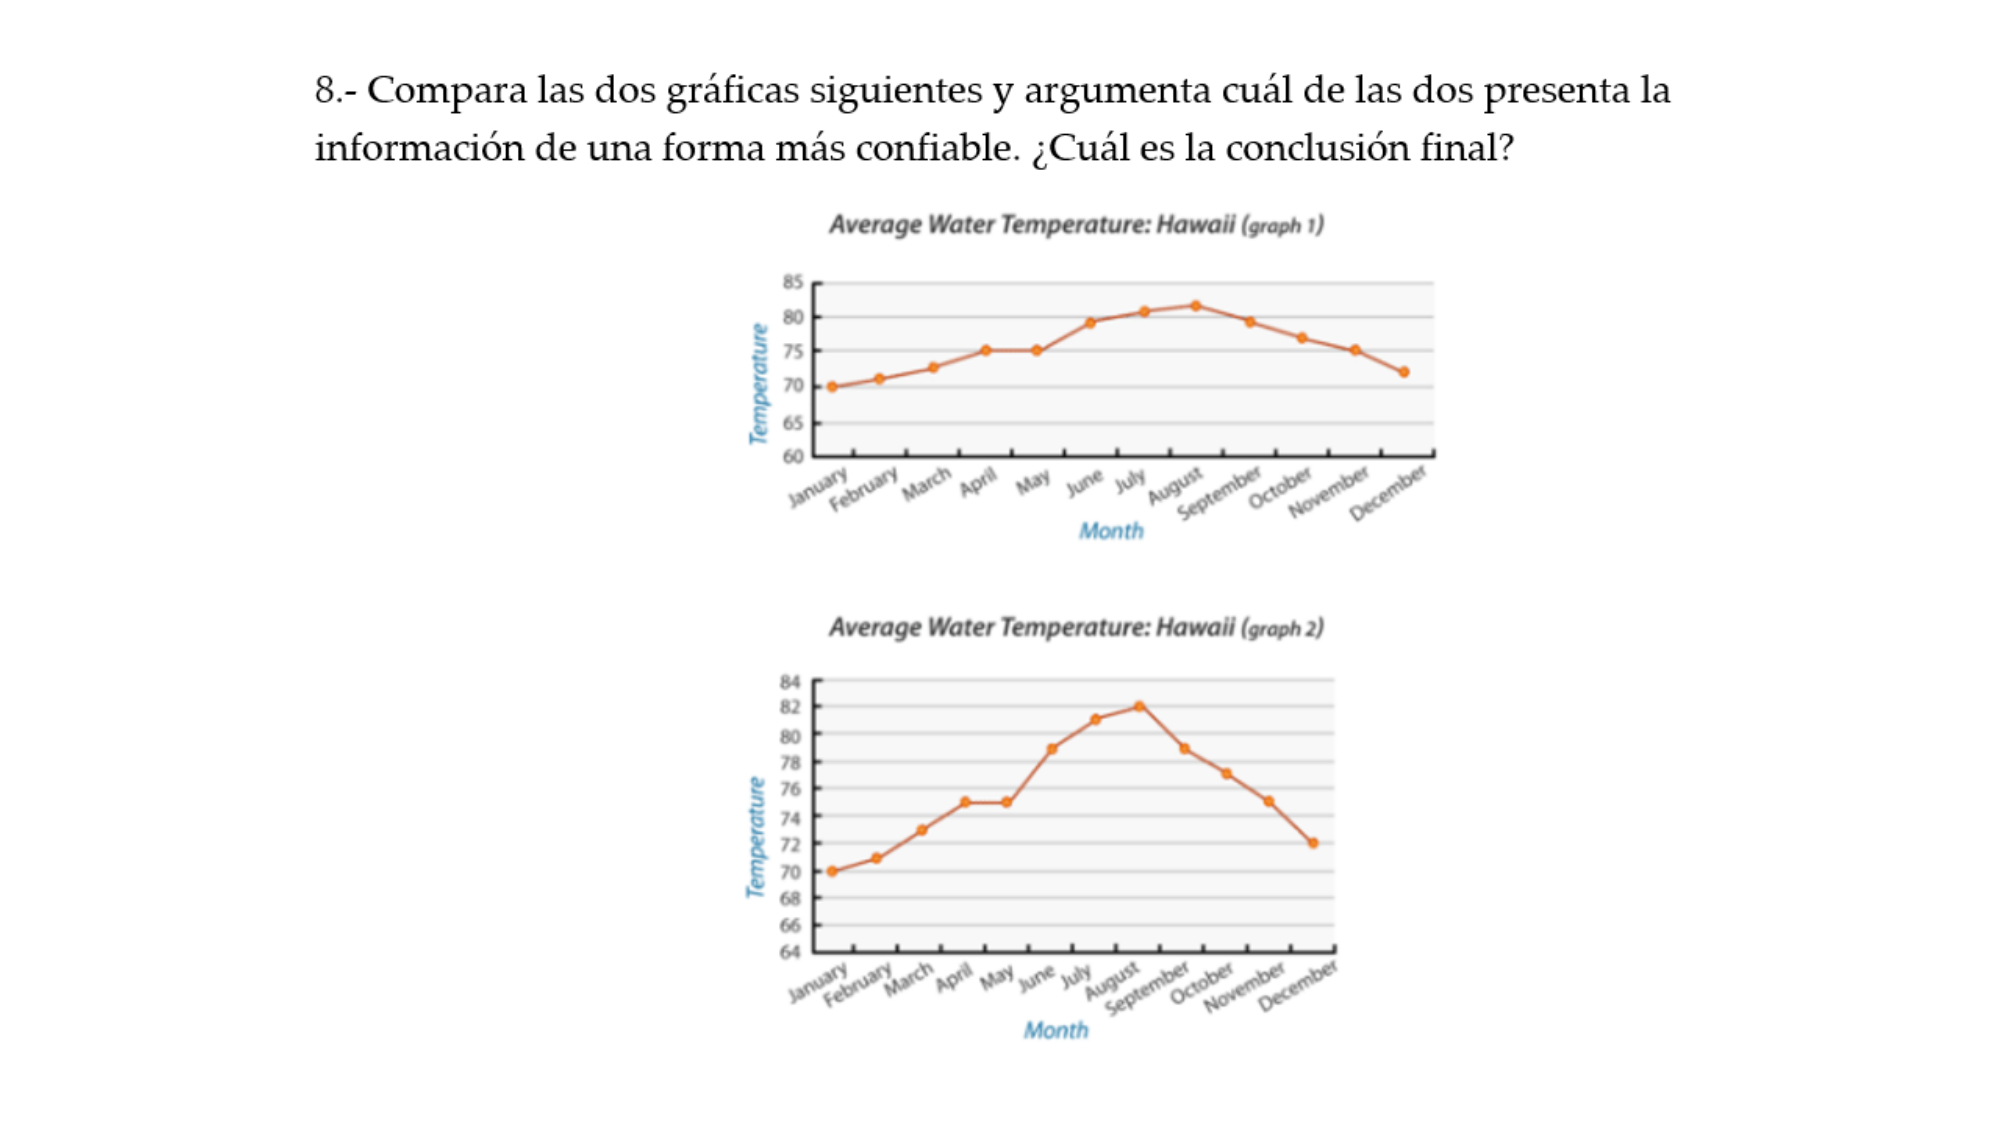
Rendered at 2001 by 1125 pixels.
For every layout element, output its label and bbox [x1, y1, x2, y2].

picture [295, 48, 1705, 1077]
